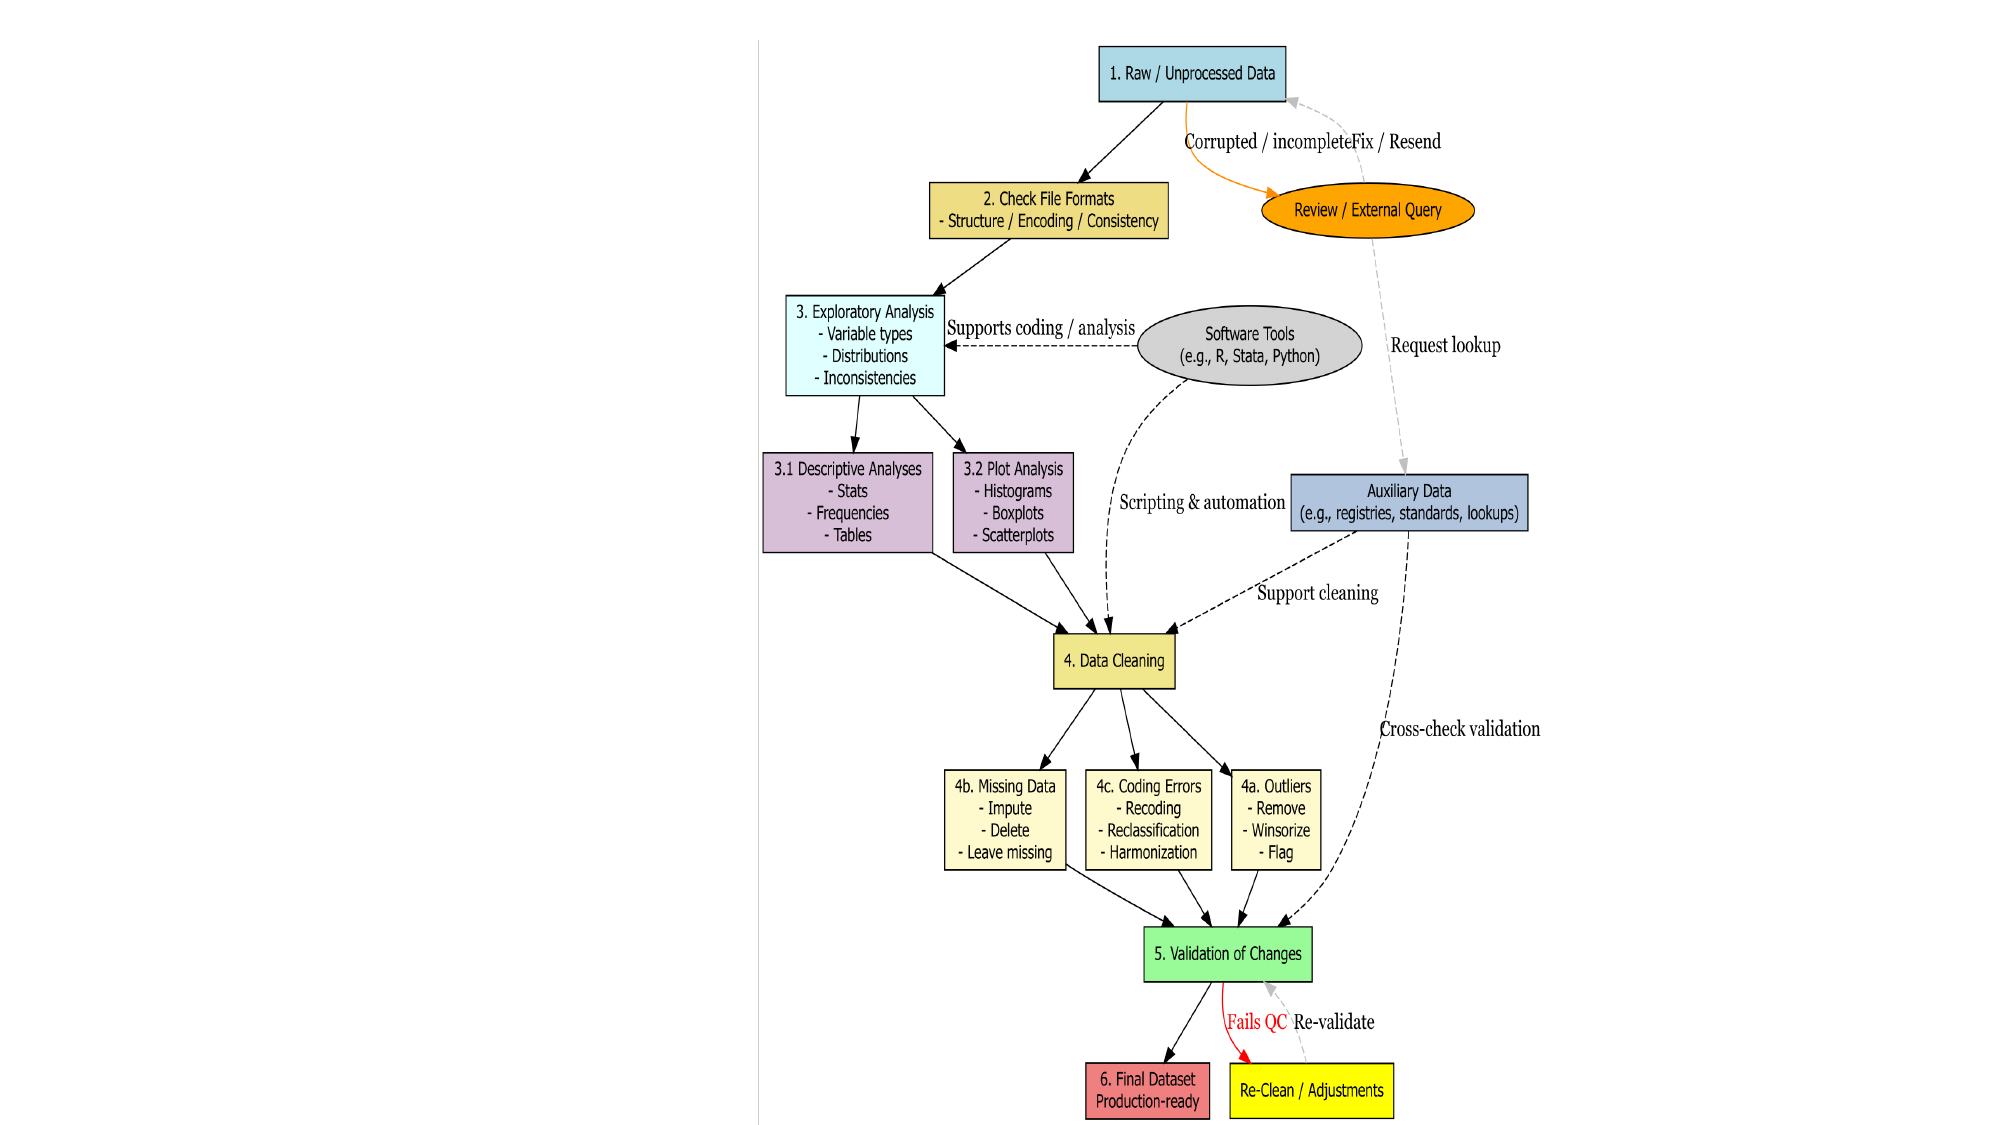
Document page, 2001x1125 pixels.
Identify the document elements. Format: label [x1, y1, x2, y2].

picture [606, 39, 1692, 1125]
